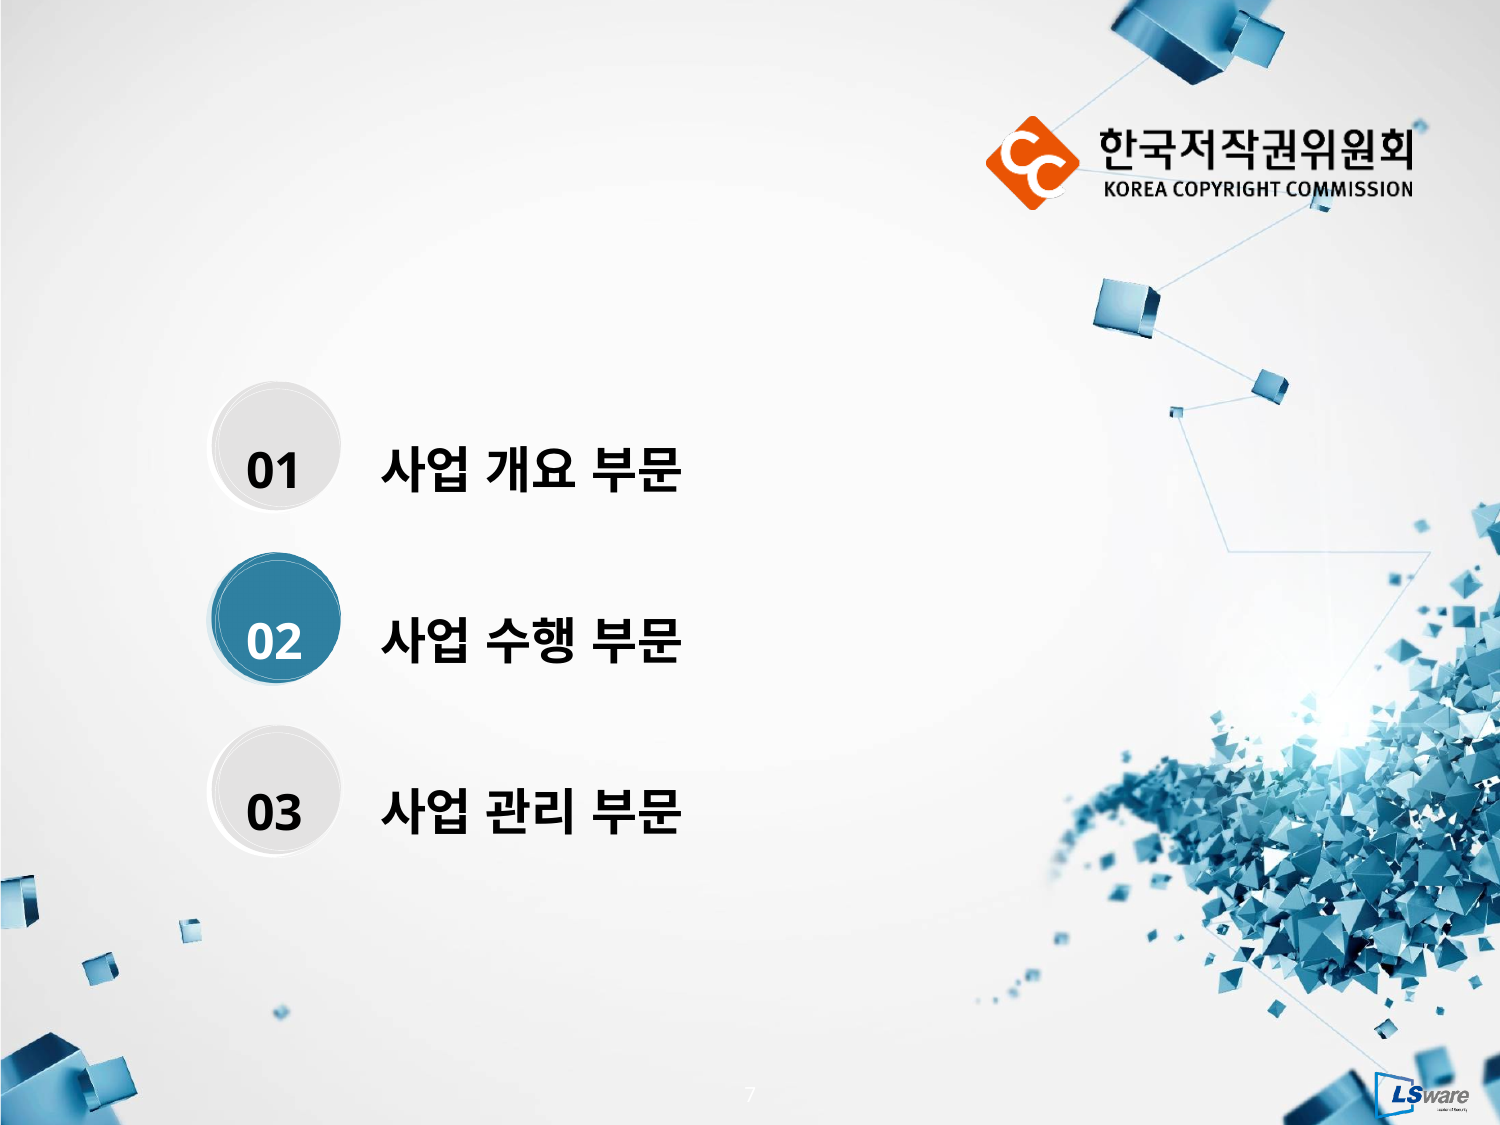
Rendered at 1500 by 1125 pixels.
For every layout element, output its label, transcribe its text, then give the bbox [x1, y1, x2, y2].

text_box 01 사업 개요 부문 02 사업 수행 부문 03 사업 관리 부문 [231, 341, 846, 881]
picture [2, 0, 1500, 1125]
